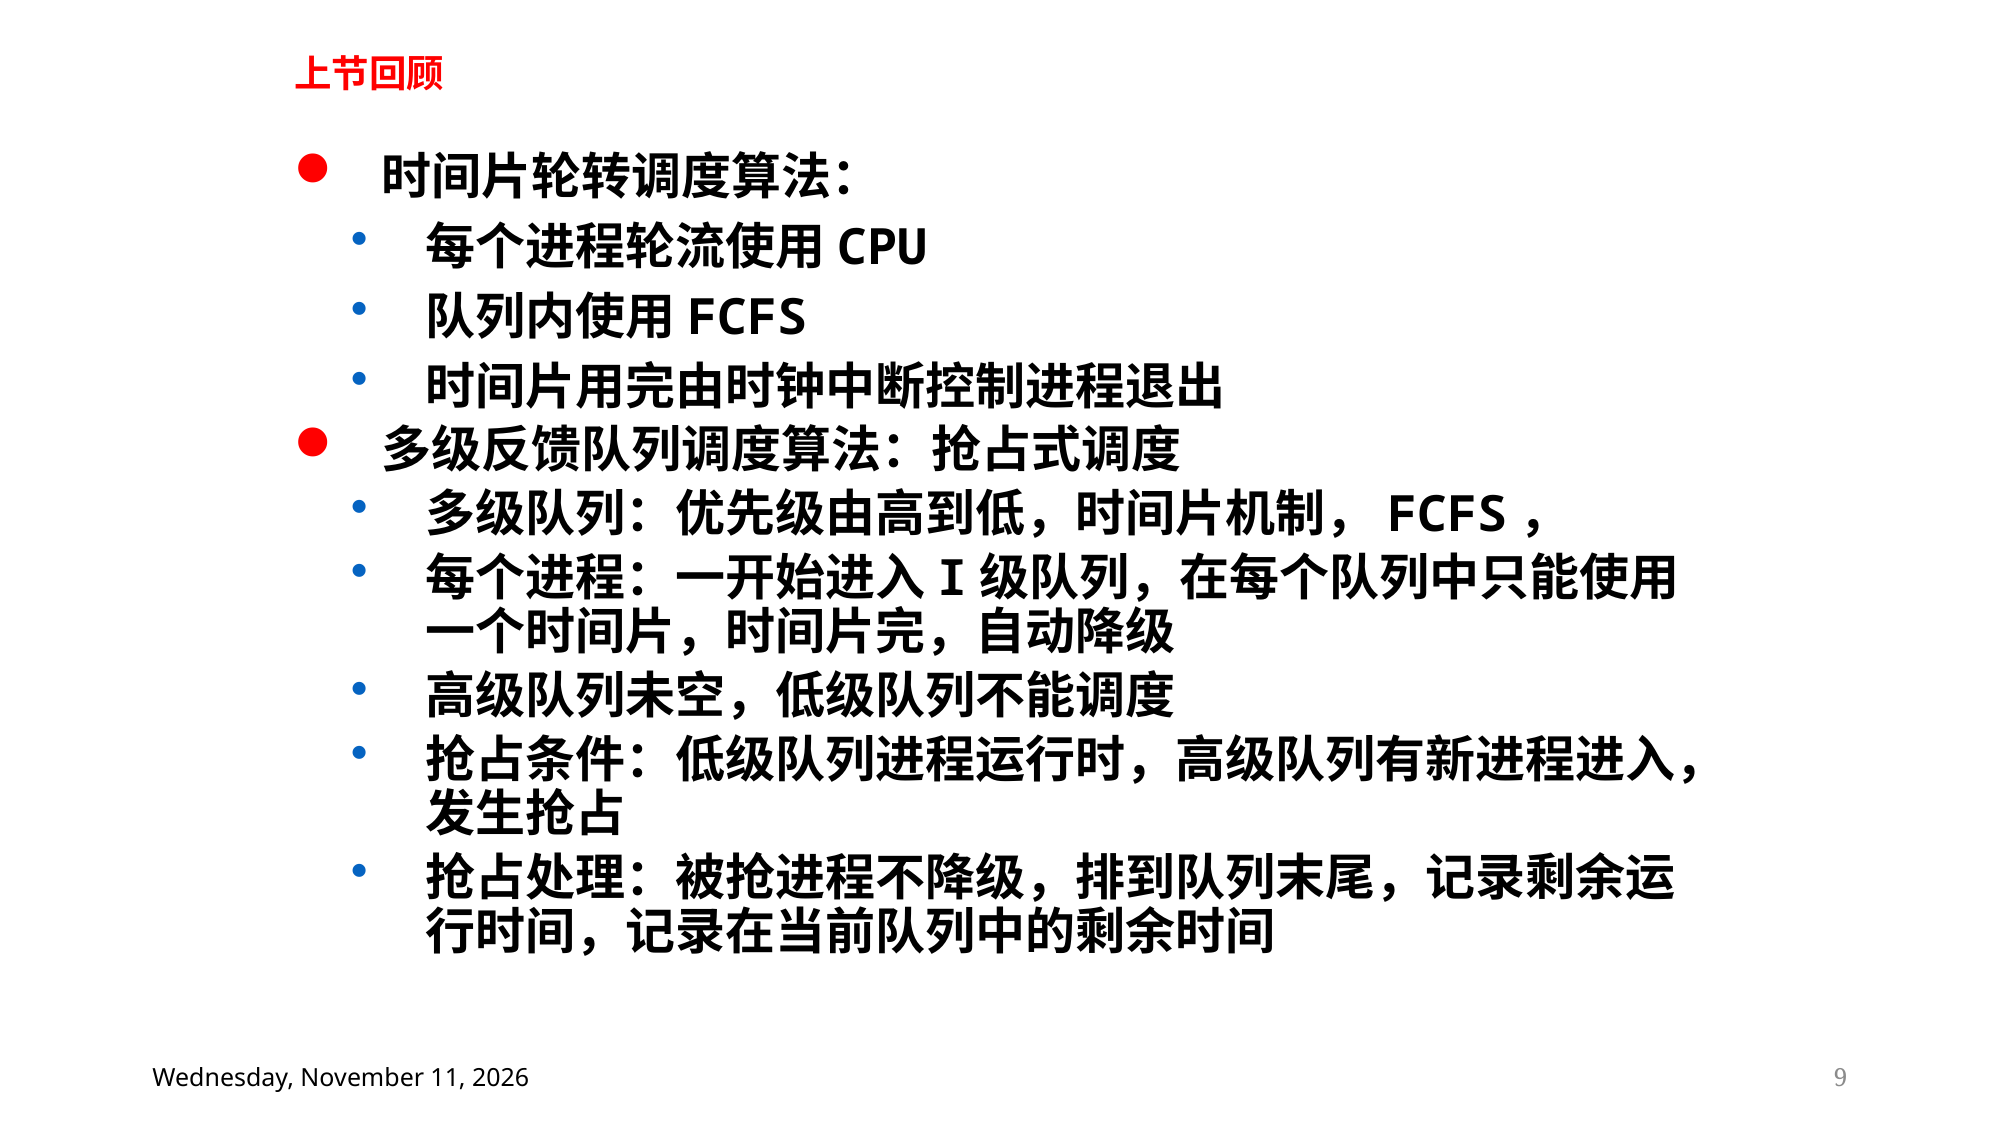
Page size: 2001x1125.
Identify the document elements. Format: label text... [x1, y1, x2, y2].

text_box 时间片轮转调度算法： 每个进程轮流使用CPU 队列内使用FCFS 时间片用完由时钟中断控制进程退出 多级反馈队列调度算法：抢占式调度 多级队列：优先级由高到低，时间片机制，FCFS， 每个进程：一开始进入I级队列，在每个队列中只能使用一个时间片，时间片完，自动降级 高级队列未空，低级队列不能调度 抢占条件：低级队列进程运行时，高级队列有新进程进入，发生抢占 抢占处理：被抢进程不降级，排到队列末尾，记录剩余运行时间，记录在当前队列中的剩余时间 [279, 137, 1709, 988]
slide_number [137, 1042, 588, 1103]
slide_number 9 [1412, 1042, 1863, 1103]
text_box 上节回顾 [279, 30, 1630, 114]
